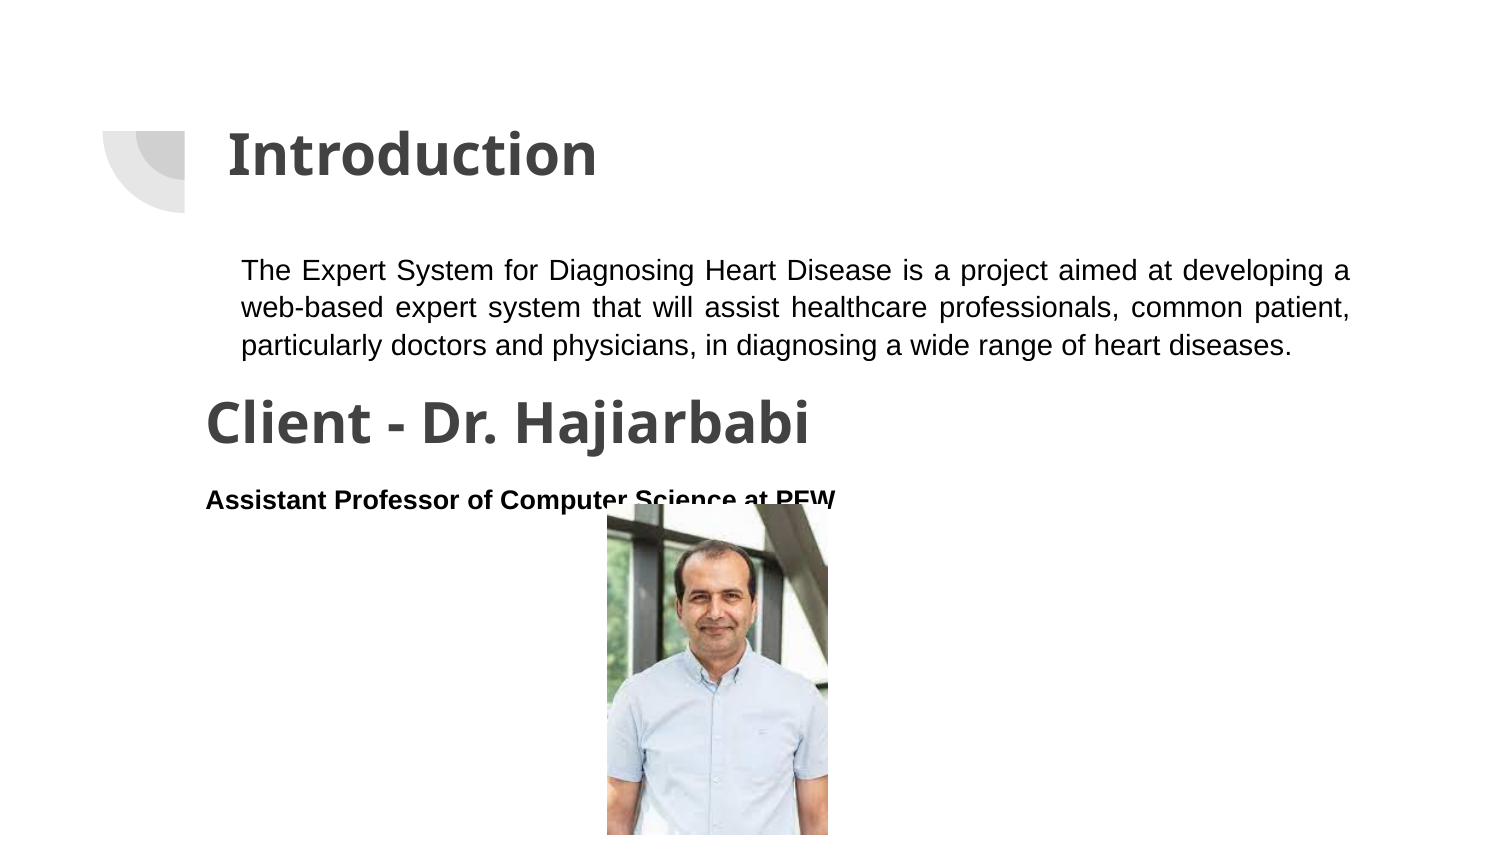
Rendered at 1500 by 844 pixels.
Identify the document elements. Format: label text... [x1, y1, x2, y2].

picture [607, 504, 828, 835]
title Client - Dr. Hajiarbabi Assistant Professor of Computer Science at PFW [190, 367, 1445, 532]
title Introduction [213, 98, 1368, 263]
list The Expert System for Diagnosing Heart Disease is a project aimed at developing a web-based expert system that will assist healthcare professionals, common patient, particularly doctors and physicians, in diagnosing a wide range of heart diseases. [226, 233, 1368, 367]
